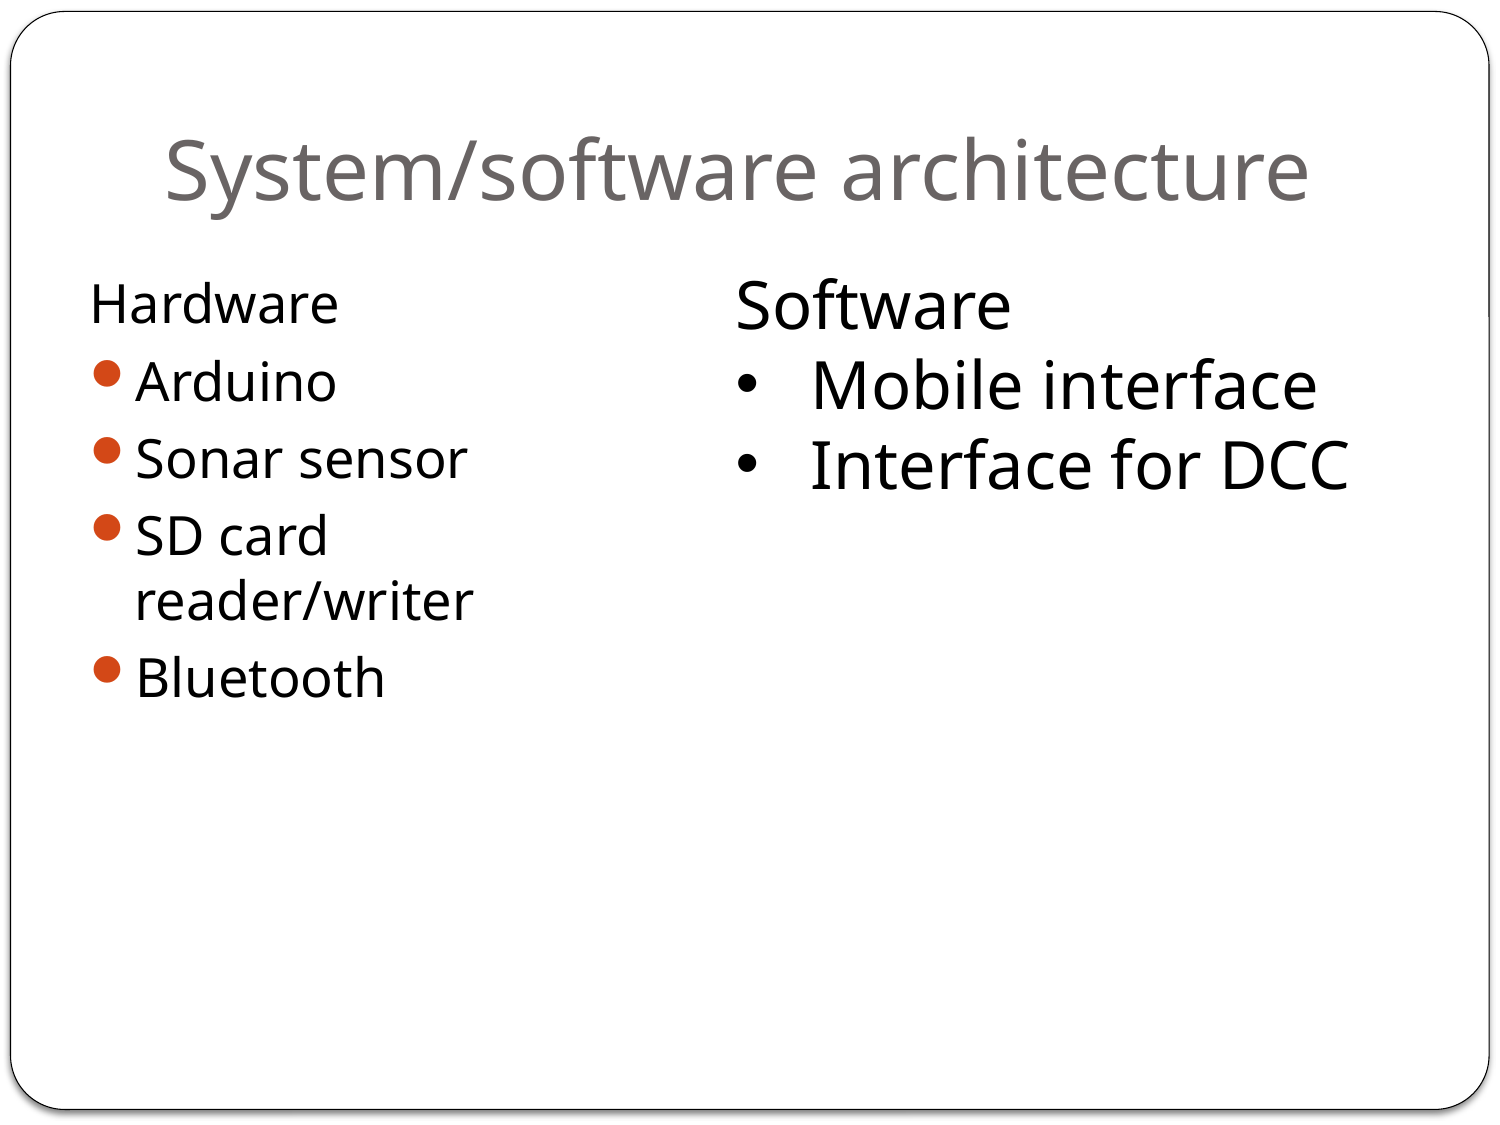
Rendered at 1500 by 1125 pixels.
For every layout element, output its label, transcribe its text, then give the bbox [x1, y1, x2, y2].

list Hardware Arduino Sonar sensor SD card reader/writer Bluetooth [75, 262, 656, 1005]
text_box Software Mobile interface Interface for DCC [720, 255, 1371, 510]
title System/software architecture [150, 45, 1425, 233]
